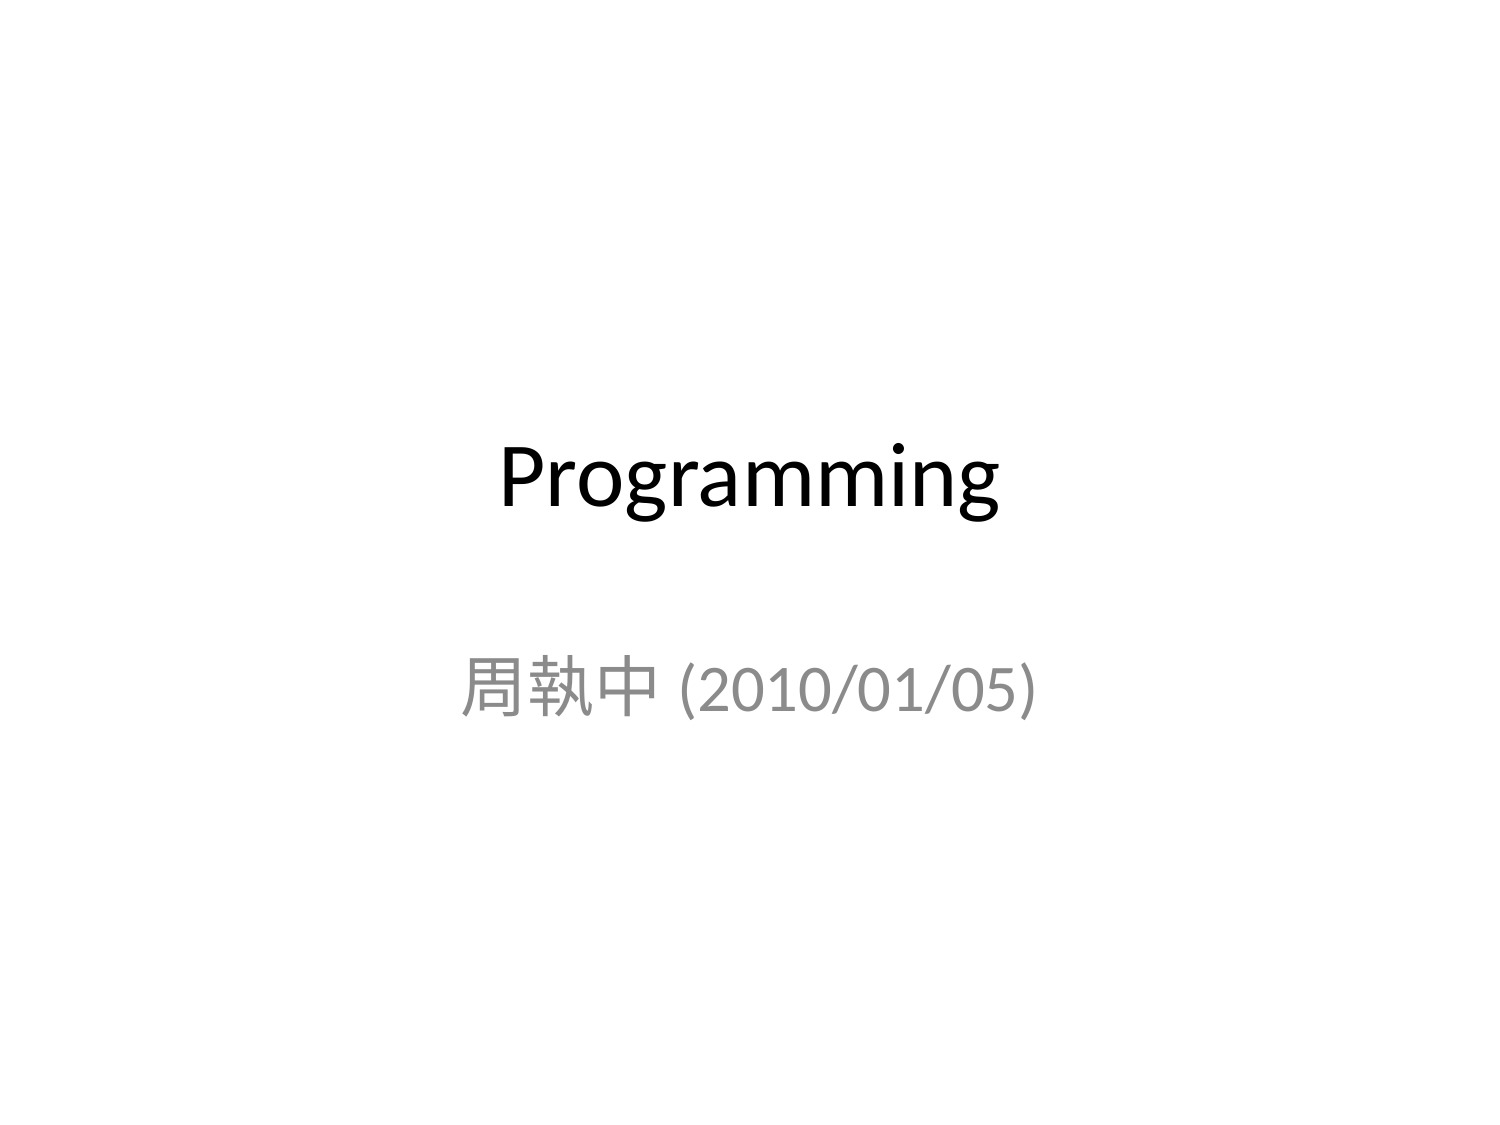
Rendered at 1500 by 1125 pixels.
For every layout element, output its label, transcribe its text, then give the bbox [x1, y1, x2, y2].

subtitle 周執中(2010/01/05) [225, 637, 1275, 925]
title Programming [112, 349, 1388, 591]
